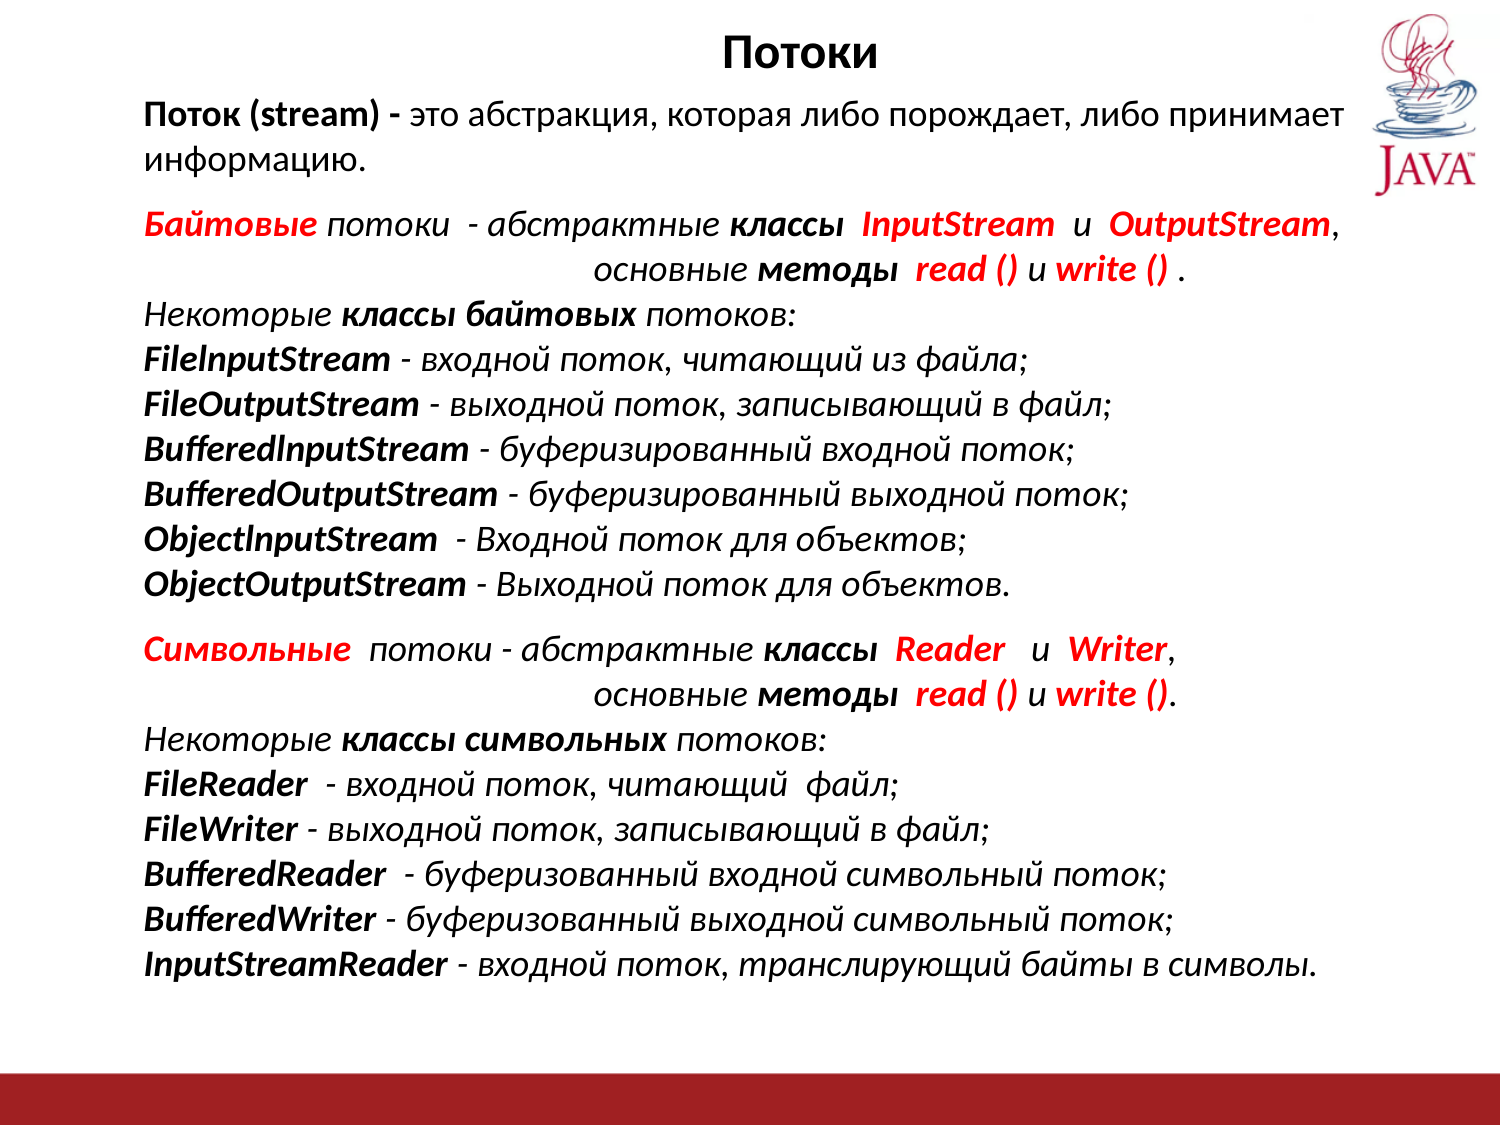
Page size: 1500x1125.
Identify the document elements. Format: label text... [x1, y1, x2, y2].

text_box Поток (stream) - это абстракция, которая либо порождает, либо принимает информацию. Байтовые потоки - абстрактные классы InputStream и OutputStream, основные методы read () и write () . Некоторые классы байтовых потоков: FilelnputStream - входной поток, читающий из файла; FileOutputStream - выходной поток, записывающий в файл; BufferedlnputStream - буферизированный входной поток; BufferedOutputStream - буферизированный выходной поток; ObjectlnputStream - Входной поток для объектов; ObjectOutputStream - Выходной поток для объектов. Символьные потоки - абстрактные классы Reader и Writer, основные методы read () и write (). Некоторые классы символьных потоков: FileReader - входной поток, читающий файл; FileWriter - выходной поток, записывающий в файл; BиfferedReader - буферизованный входной символьный поток; BиfferedWriter - буферизованный выходной символьный поток; InpиtStreamReader - входной поток, транслирующий байты в символы. [128, 81, 1489, 992]
text_box Потоки [316, 11, 1285, 87]
picture [0, 0, 1500, 1125]
